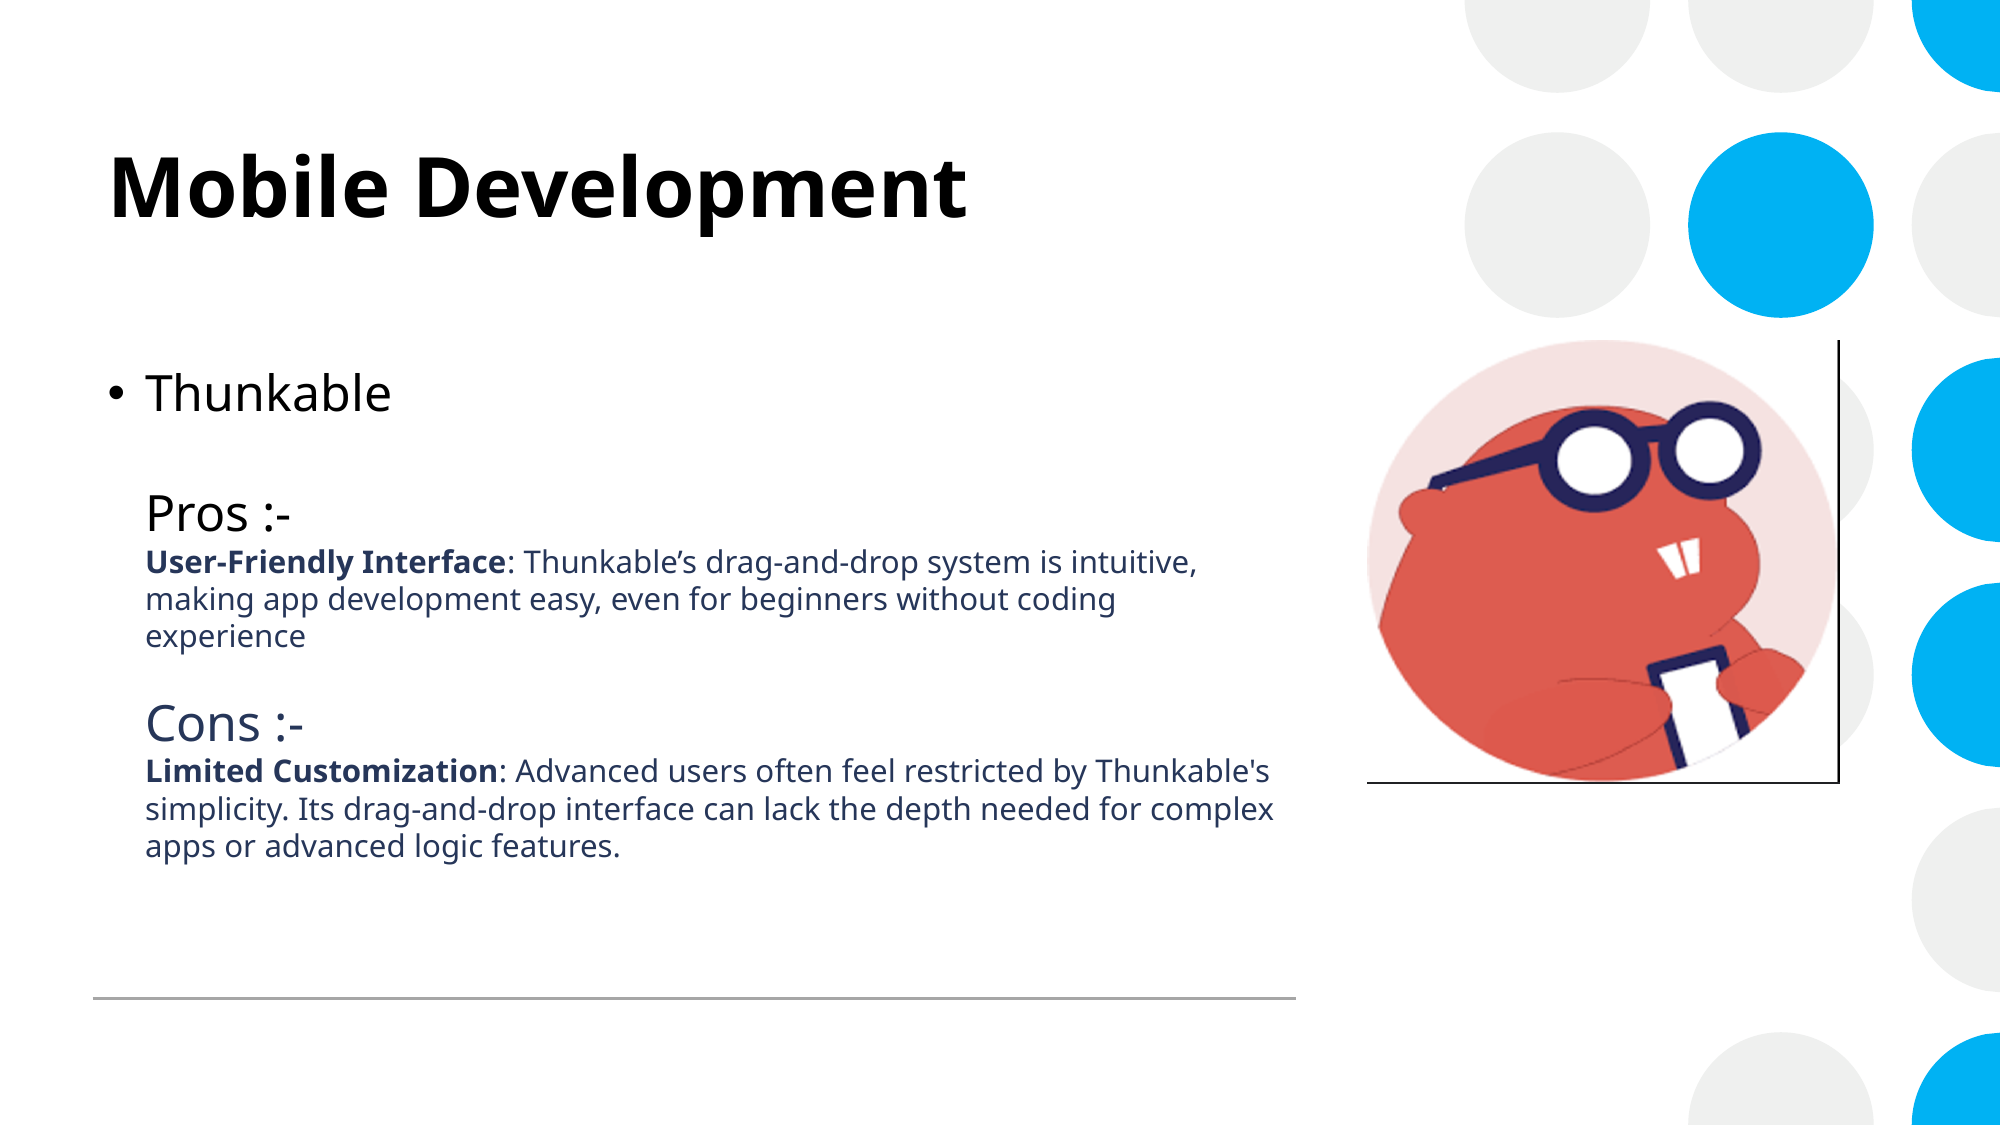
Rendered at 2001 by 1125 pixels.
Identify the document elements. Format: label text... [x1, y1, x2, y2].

picture [1367, 340, 1840, 784]
title Mobile Development [92, 126, 1297, 335]
list Thunkable Pros :- User-Friendly Interface: Thunkable’s drag-and-drop system is intuitive, making app development easy, even for beginners without coding experience Cons :- Limited Customization: Advanced users often feel restricted by Thunkable's simplicity. Its drag-and-drop interface can lack the depth needed for complex apps or advanced logic features. [92, 354, 1297, 946]
